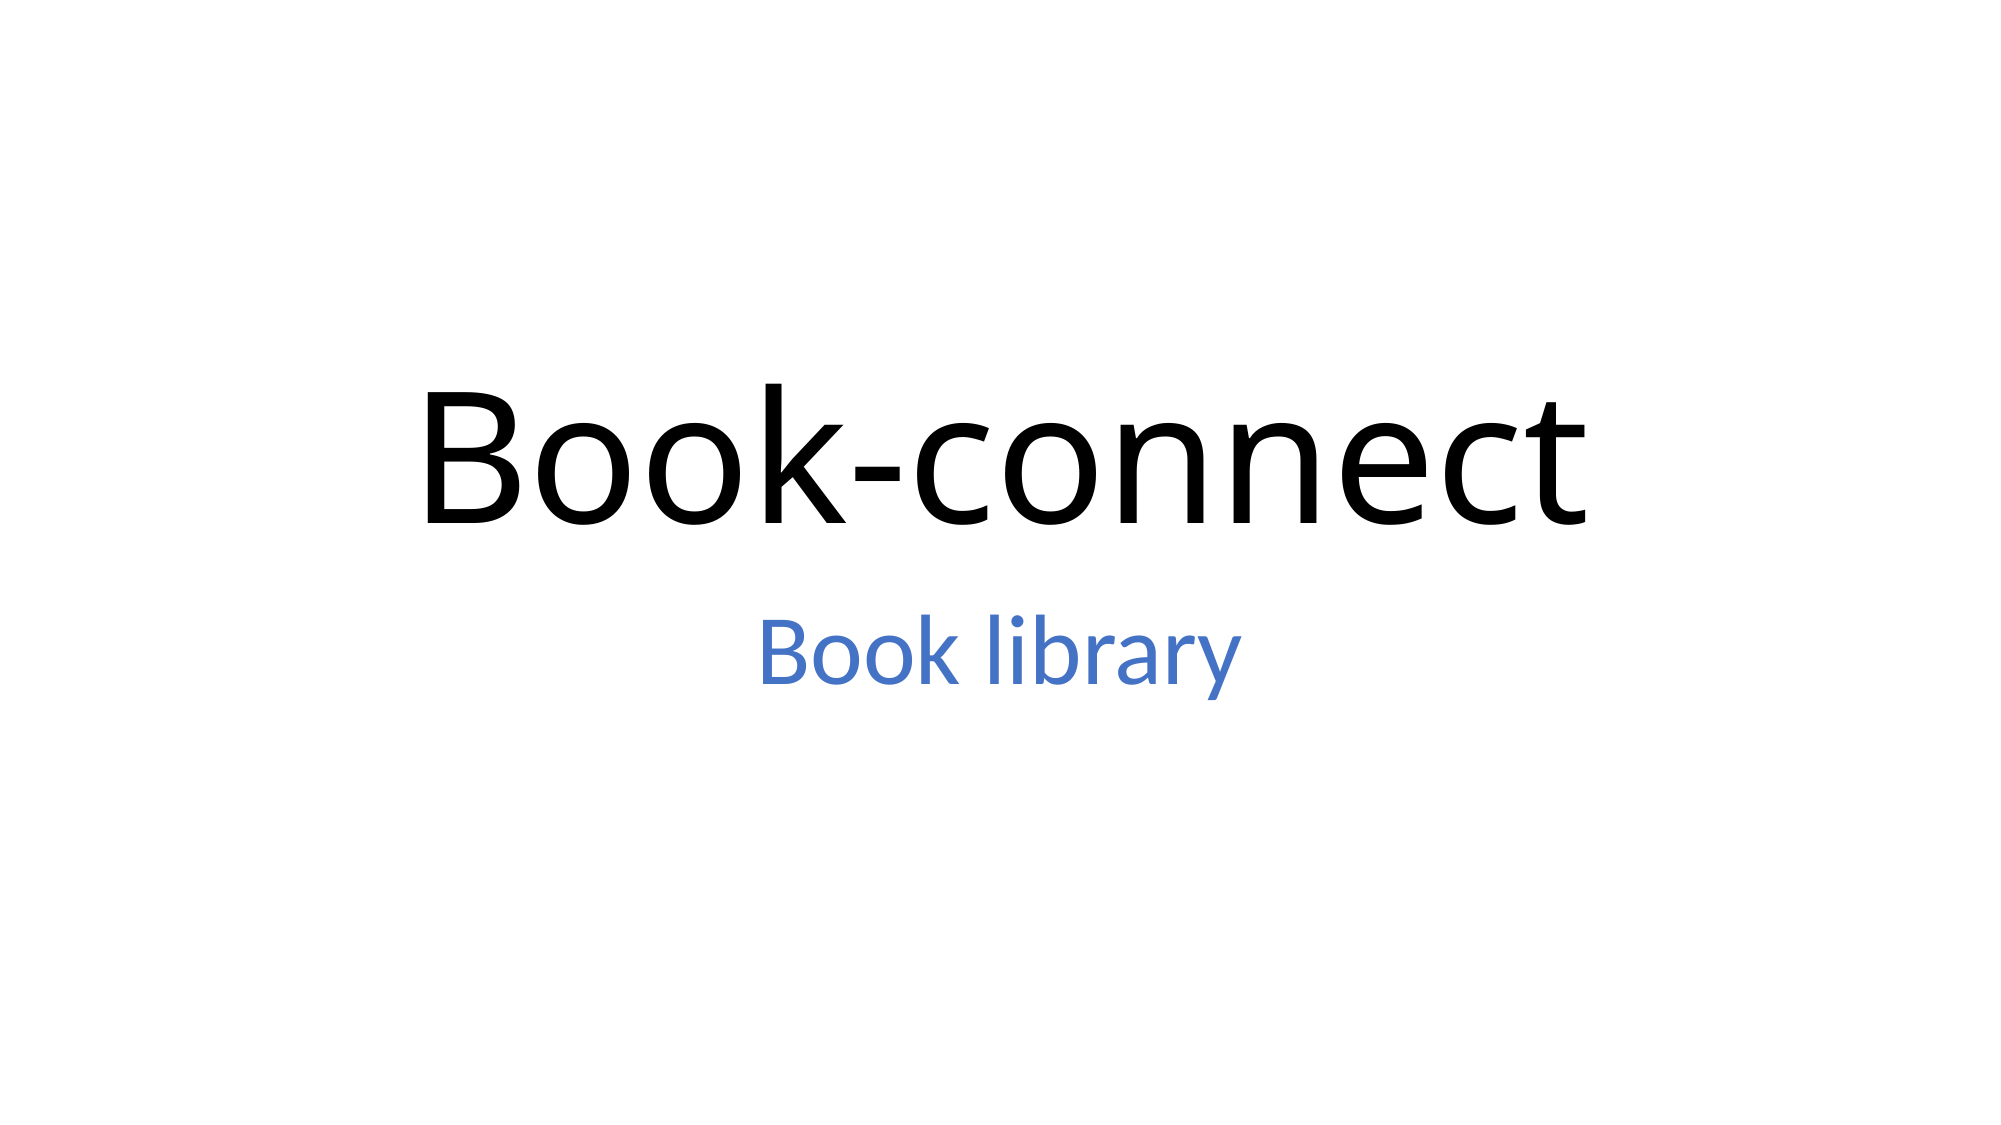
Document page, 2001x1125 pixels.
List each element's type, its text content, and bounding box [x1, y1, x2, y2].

subtitle Book library [249, 590, 1750, 863]
title Book-connect [249, 184, 1750, 576]
